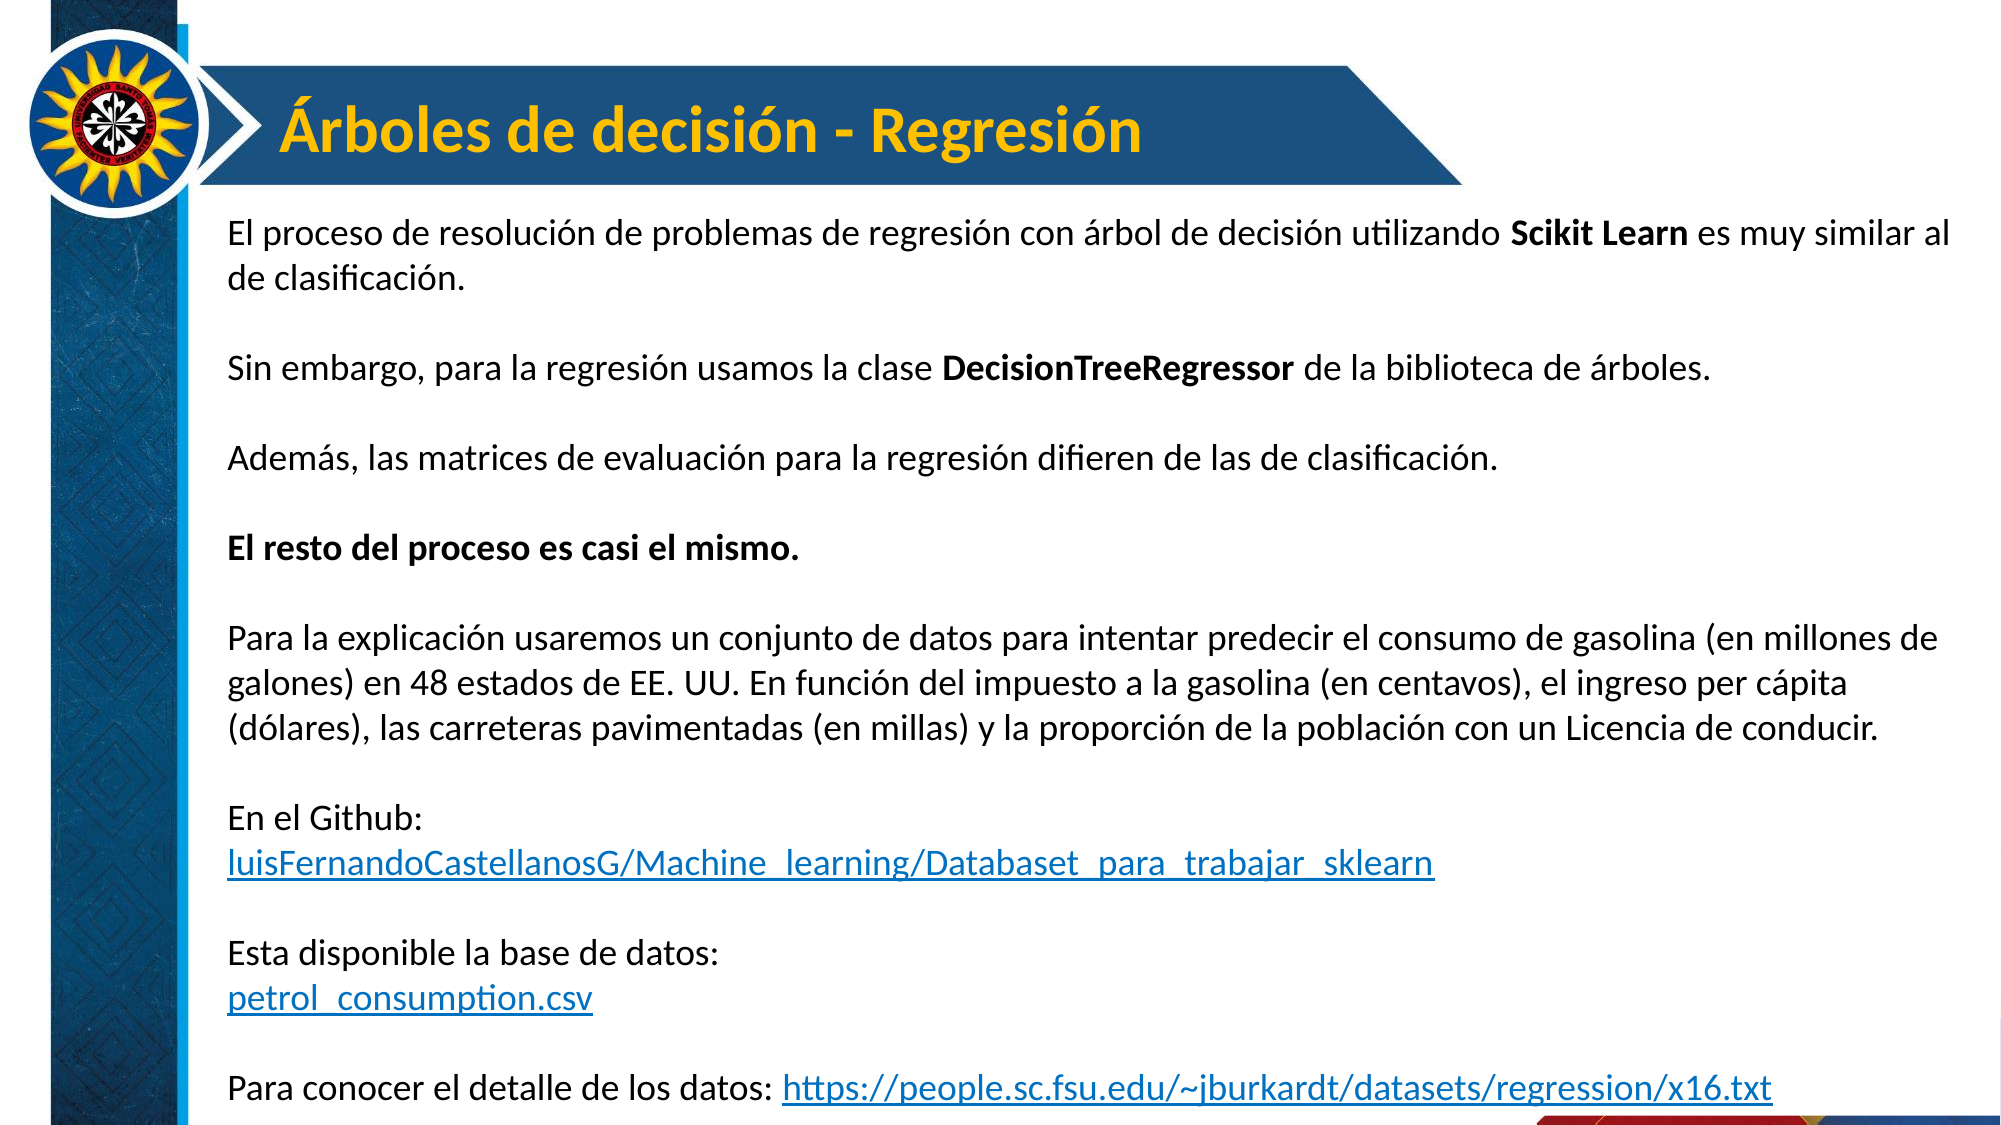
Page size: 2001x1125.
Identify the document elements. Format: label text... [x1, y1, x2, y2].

picture [0, 0, 2001, 1125]
text_box Árboles de decisión - Regresión [264, 78, 1389, 173]
text_box El proceso de resolución de problemas de regresión con árbol de decisión utilizando Scikit Learn es muy similar al de clasificación. Sin embargo, para la regresión usamos la clase DecisionTreeRegressor de la biblioteca de árboles. Además, las matrices de evaluación para la regresión difieren de las de clasificación. El resto del proceso es casi el mismo. Para la explicación usaremos un conjunto de datos para intentar predecir el consumo de gasolina (en millones de galones) en 48 estados de EE. UU. En función del impuesto a la gasolina (en centavos), el ingreso per cápita (dólares), las carreteras pavimentadas (en millas) y la proporción de la población con un Licencia de conducir. En el Github: luisFernandoCastellanosG/Machine_learning/Databaset_para_trabajar_sklearn Esta disponible la base de datos: petrol_consumption.csv Para conocer el detalle de los datos: https://people.sc.fsu.edu/~jburkardt/datasets/regression/x16.txt [212, 201, 2000, 1116]
